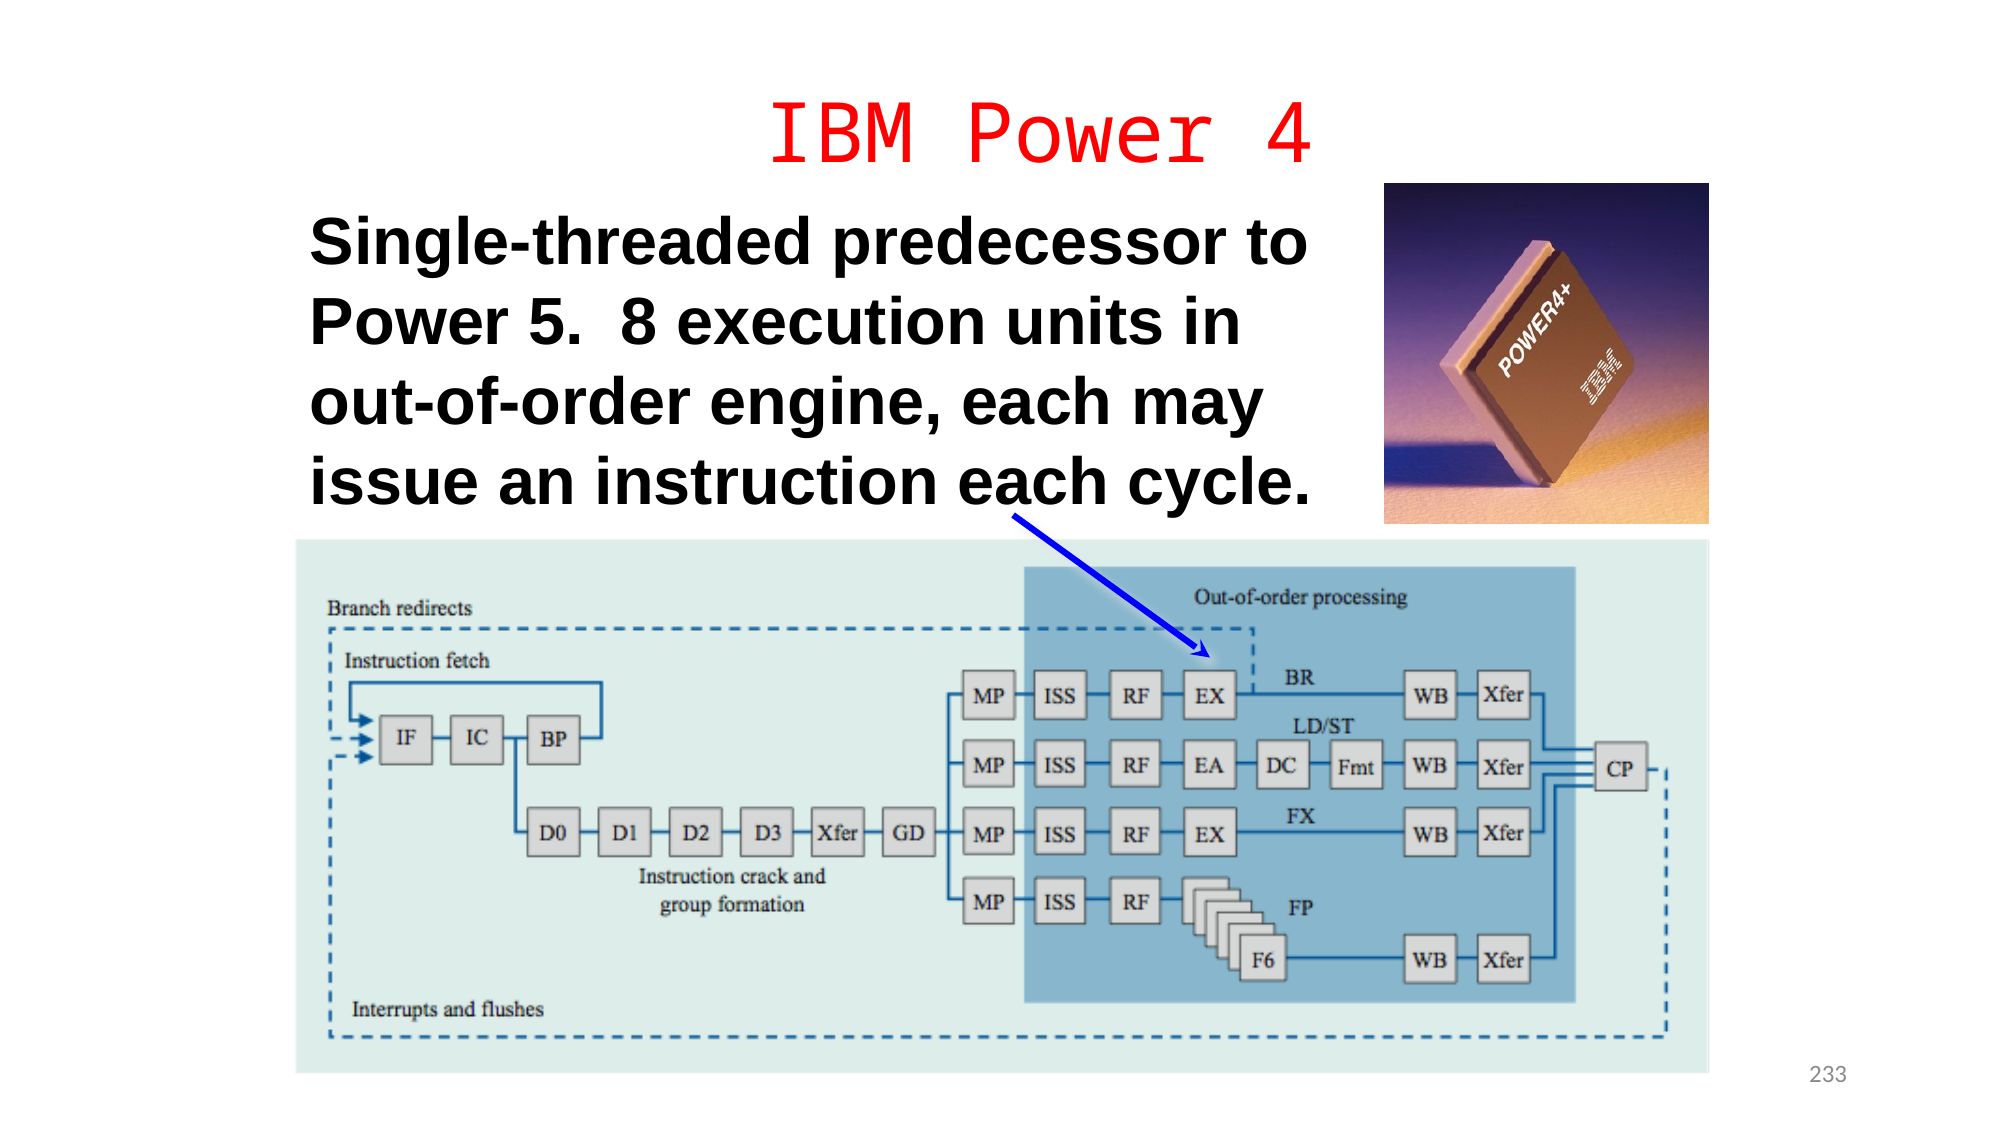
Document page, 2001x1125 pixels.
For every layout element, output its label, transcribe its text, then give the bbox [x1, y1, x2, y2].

picture [1384, 183, 1709, 524]
title IBM Power 4 [362, 75, 1713, 196]
picture [294, 539, 1713, 1075]
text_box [309, 198, 1355, 658]
slide_number 233 [1412, 1042, 1863, 1103]
